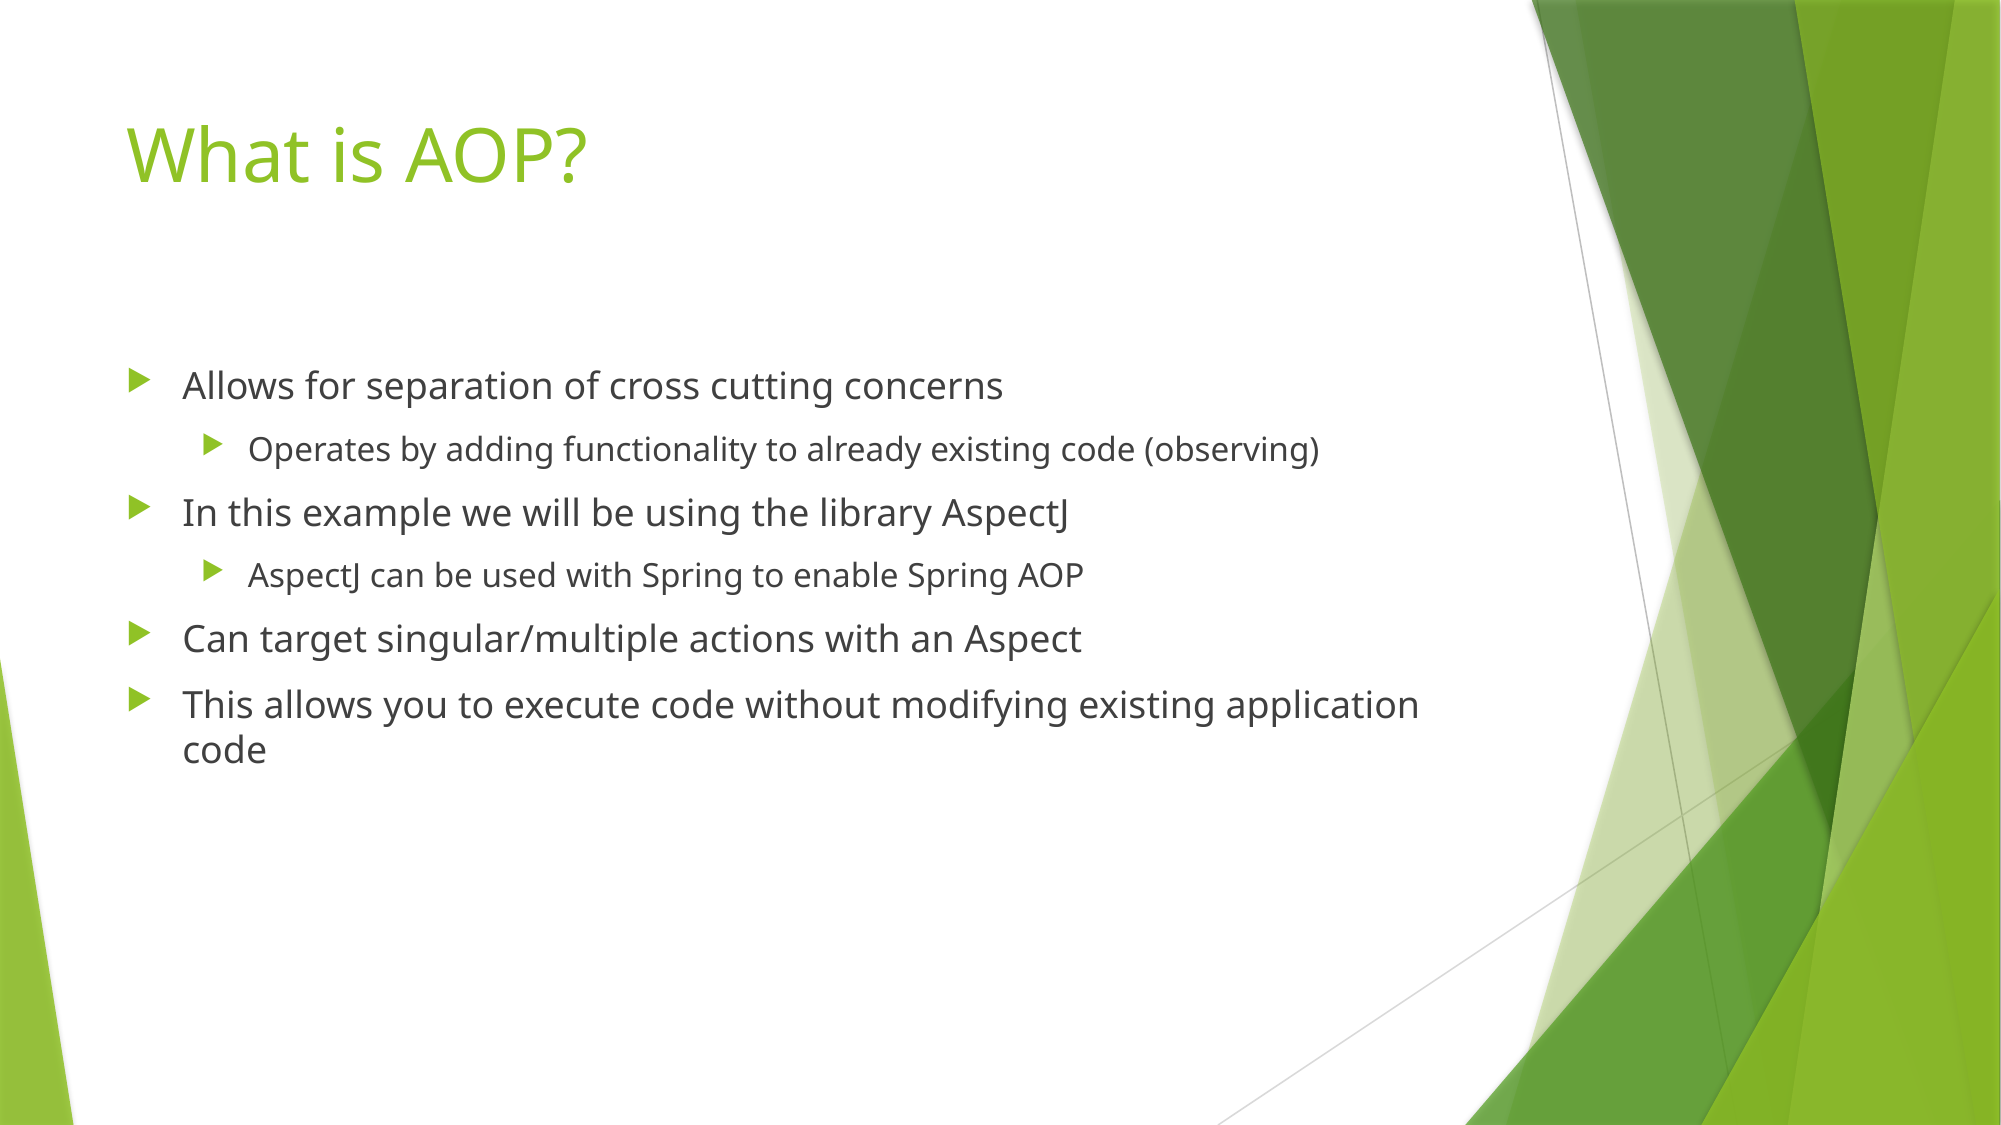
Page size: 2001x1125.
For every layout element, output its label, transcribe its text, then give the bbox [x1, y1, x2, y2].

title What is AOP? [111, 99, 1522, 317]
list Allows for separation of cross cutting concerns Operates by adding functionality to already existing code (observing) In this example we will be using the library AspectJ AspectJ can be used with Spring to enable Spring AOP Can target singular/multiple actions with an Aspect This allows you to execute code without modifying existing application code [111, 354, 1522, 992]
